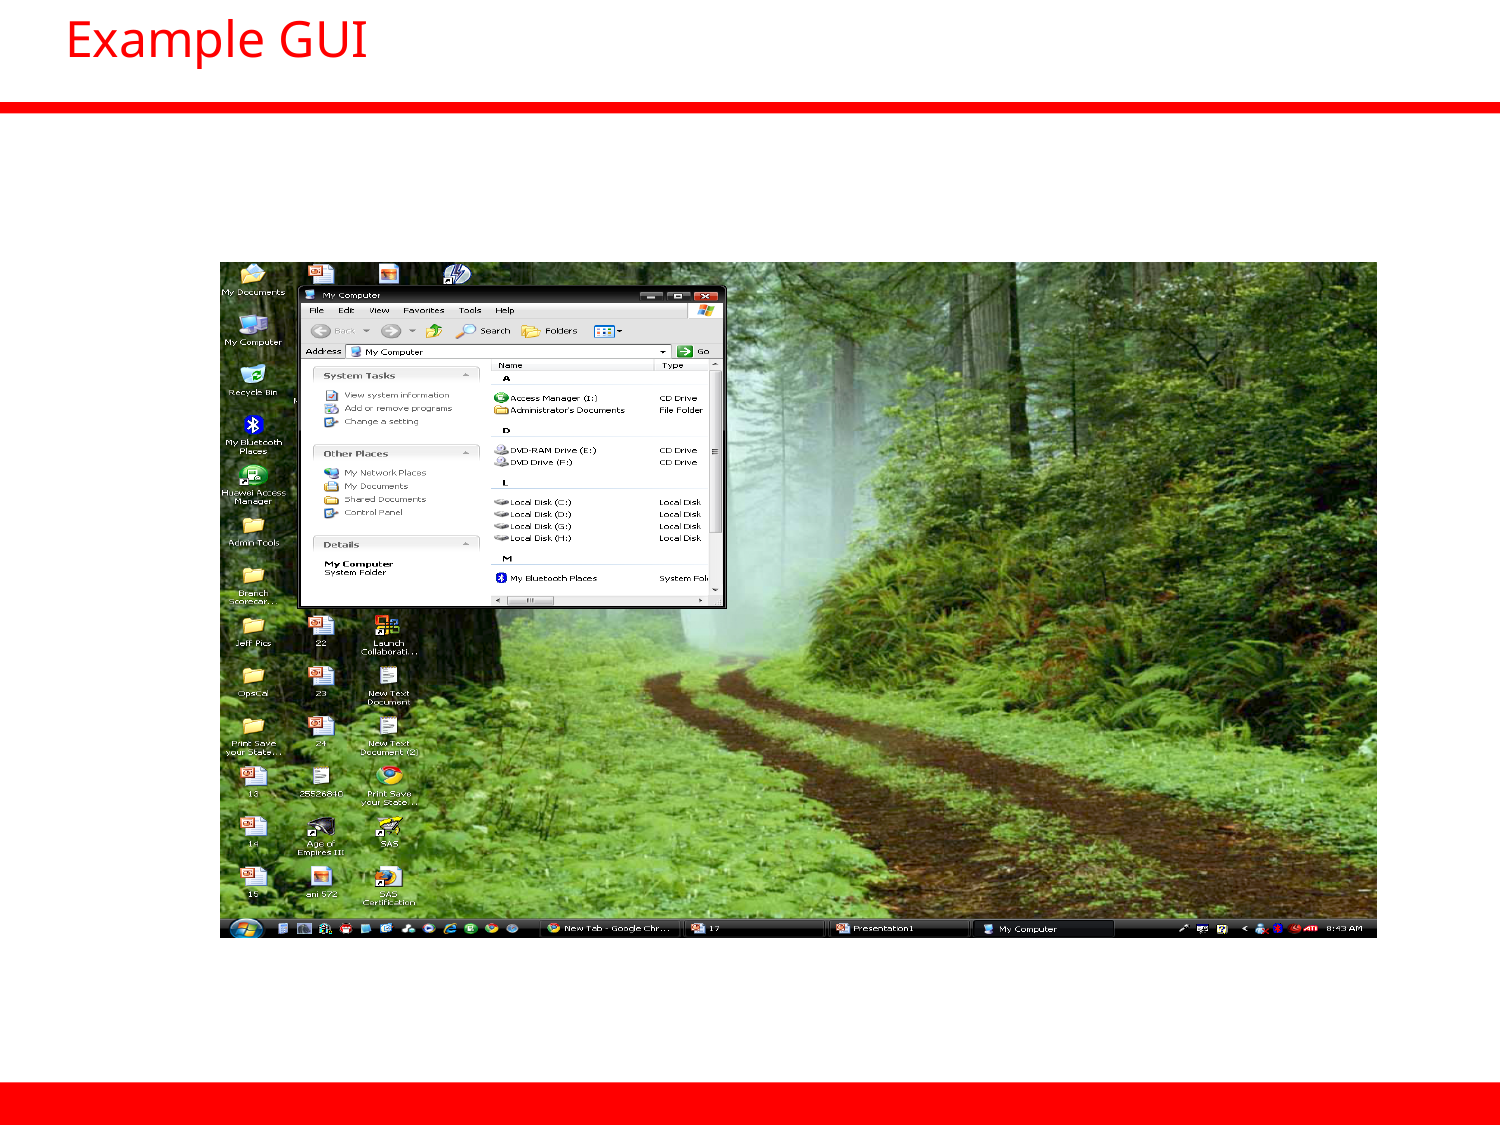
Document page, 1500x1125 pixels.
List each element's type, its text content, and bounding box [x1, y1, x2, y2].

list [220, 262, 1378, 938]
title Example GUI [49, 0, 1207, 101]
